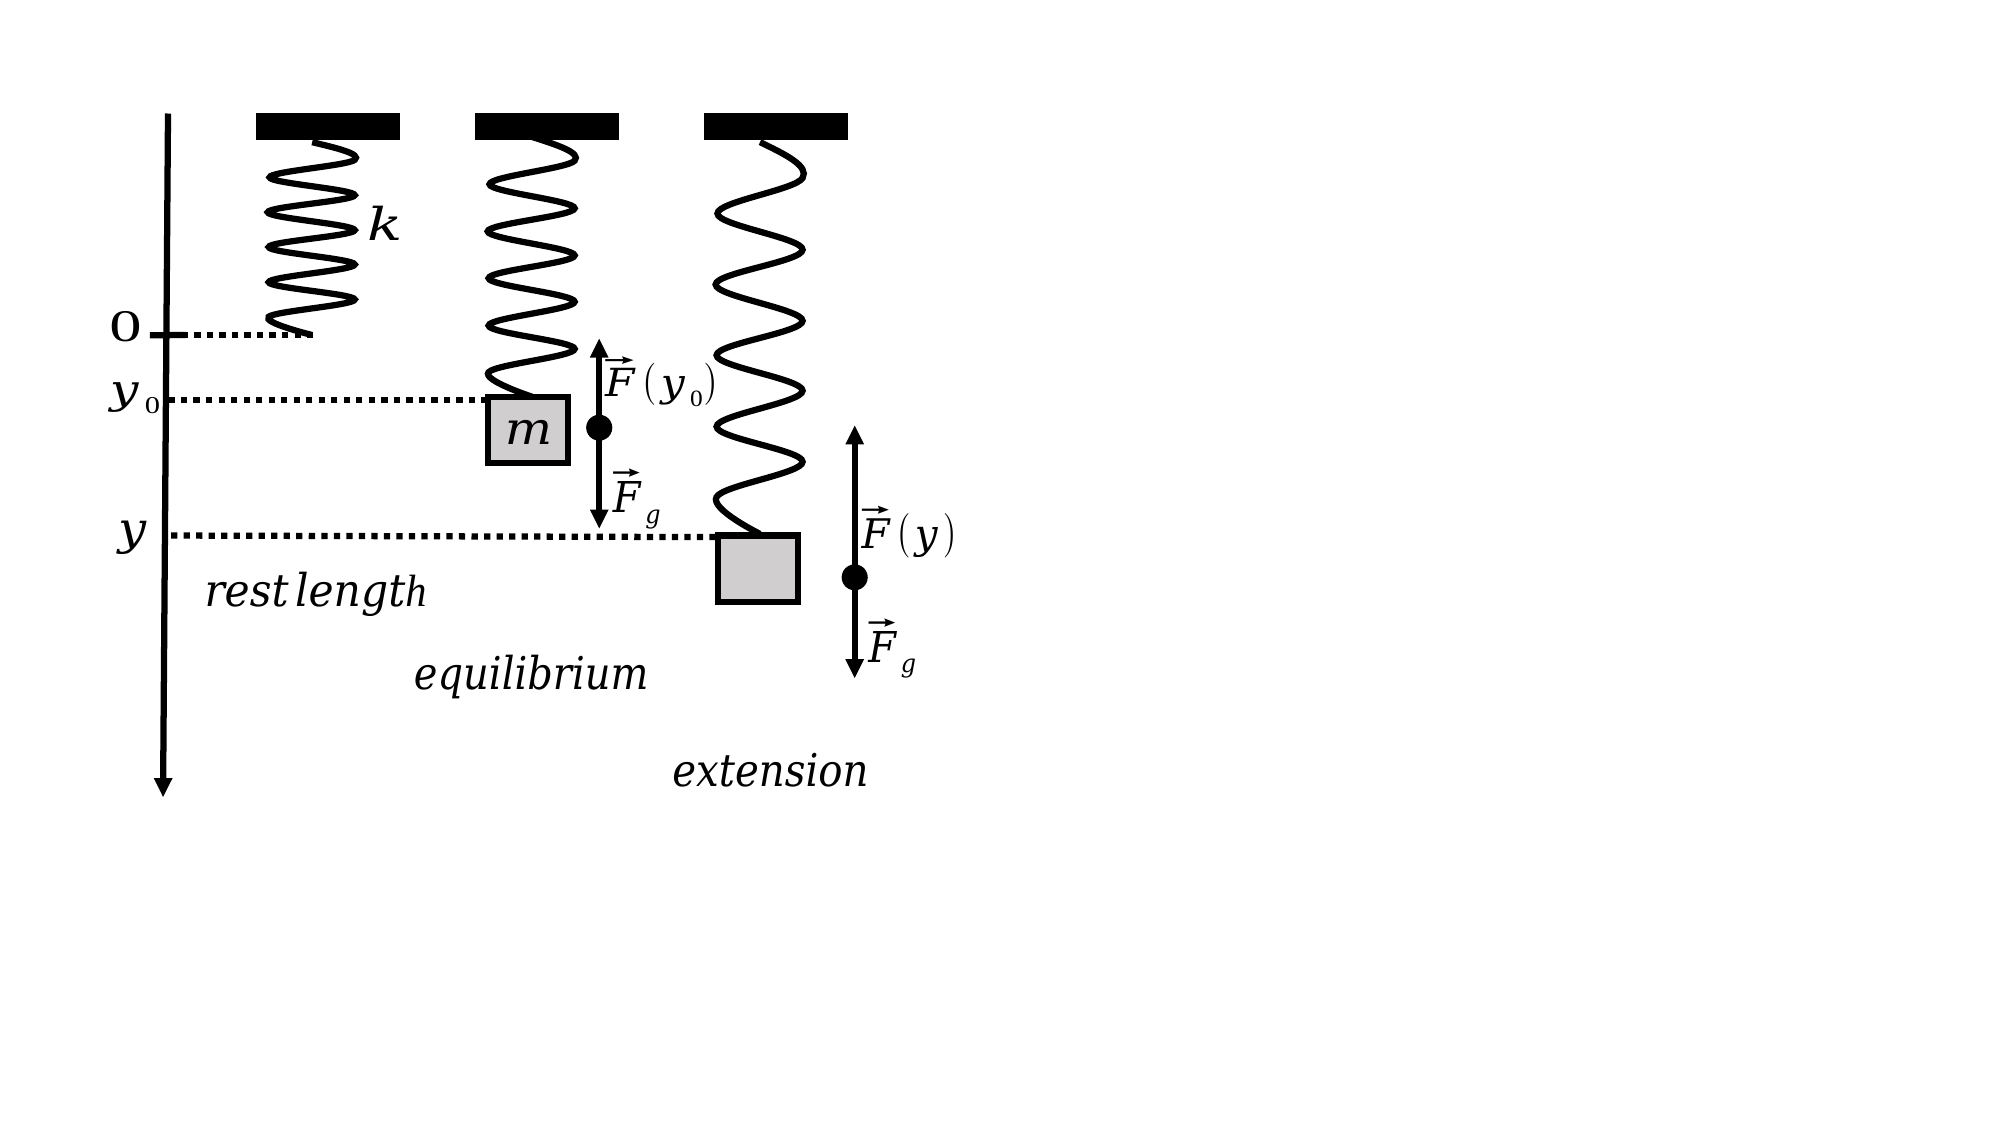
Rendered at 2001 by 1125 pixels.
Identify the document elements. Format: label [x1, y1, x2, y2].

text_box [106, 113, 957, 798]
